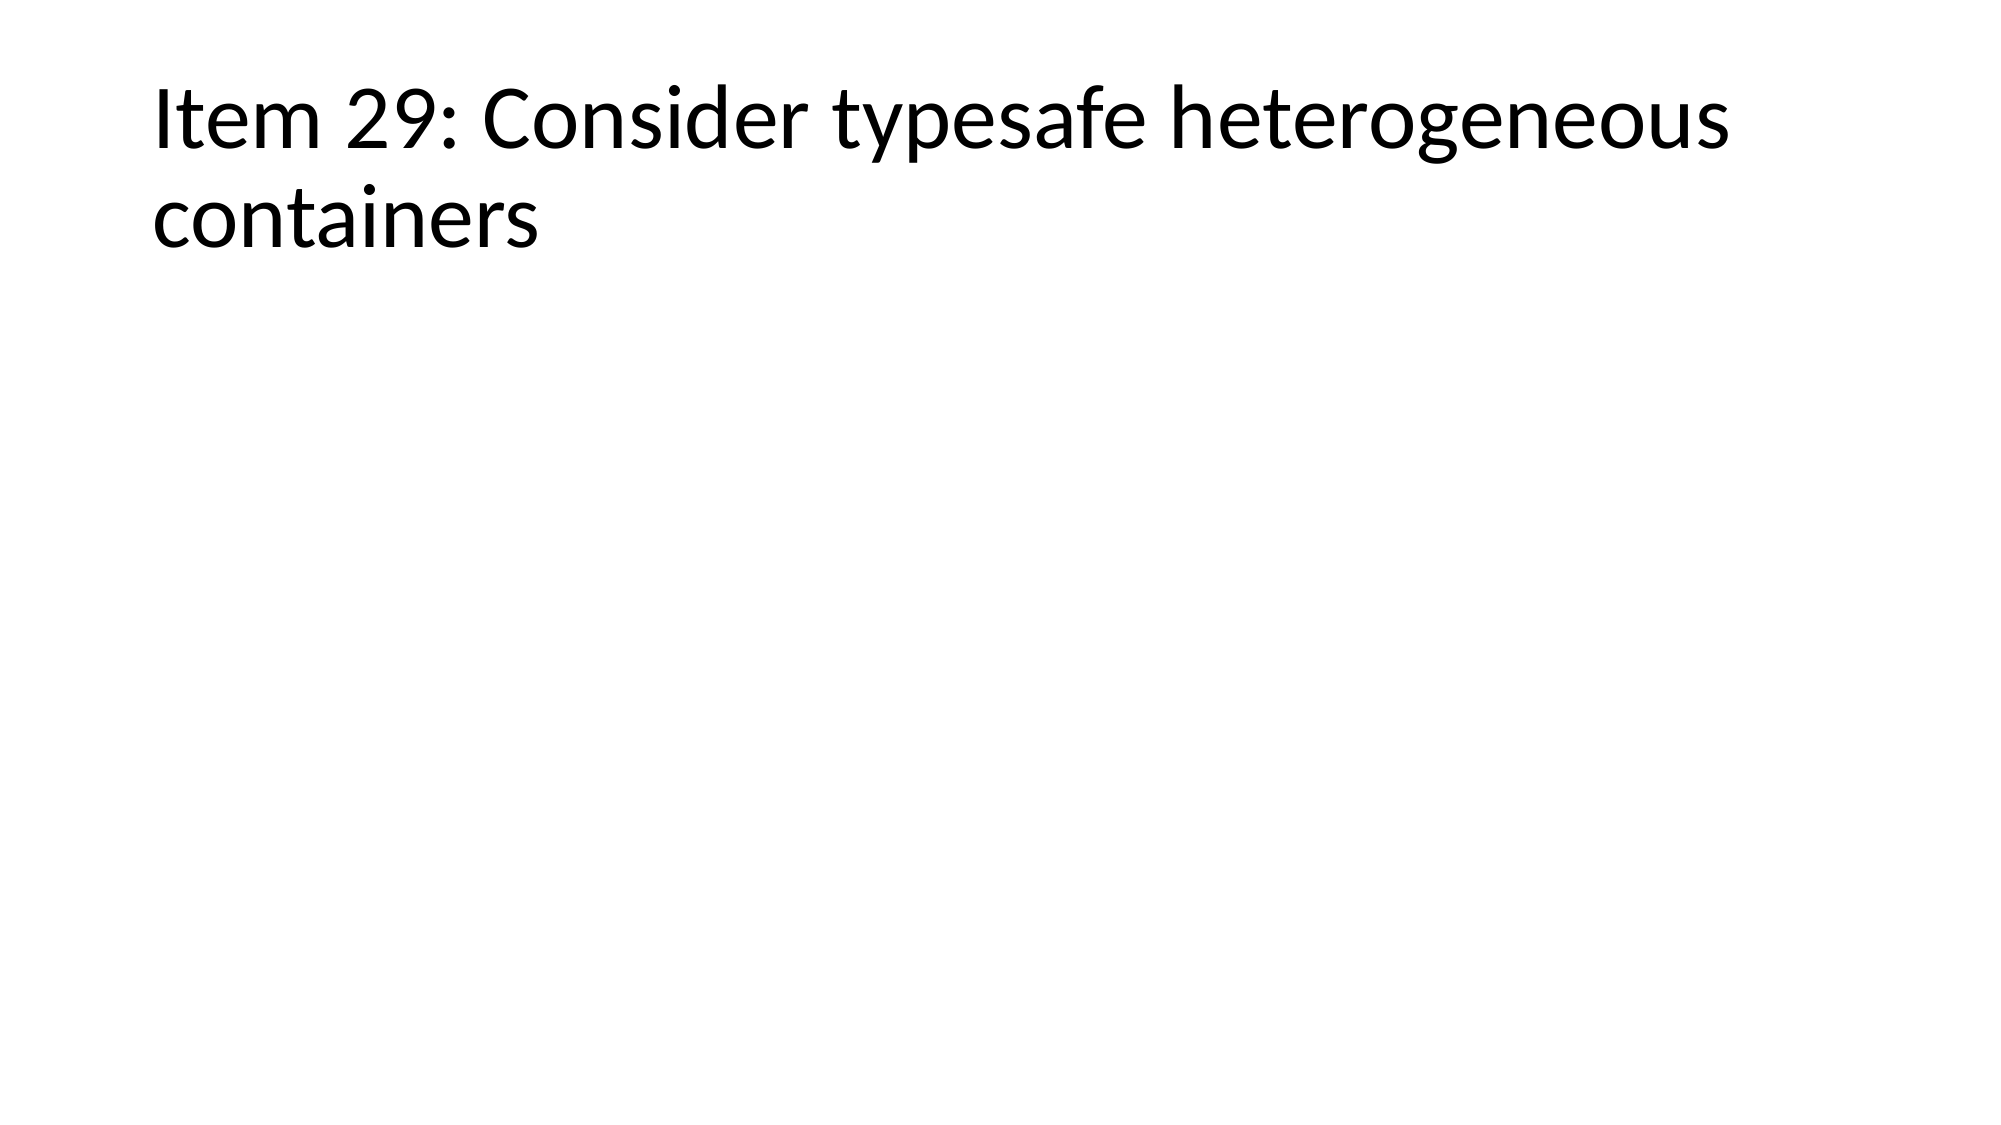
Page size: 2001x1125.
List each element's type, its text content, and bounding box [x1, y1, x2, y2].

title Item 29: Consider typesafe heterogeneous containers [137, 59, 1863, 278]
